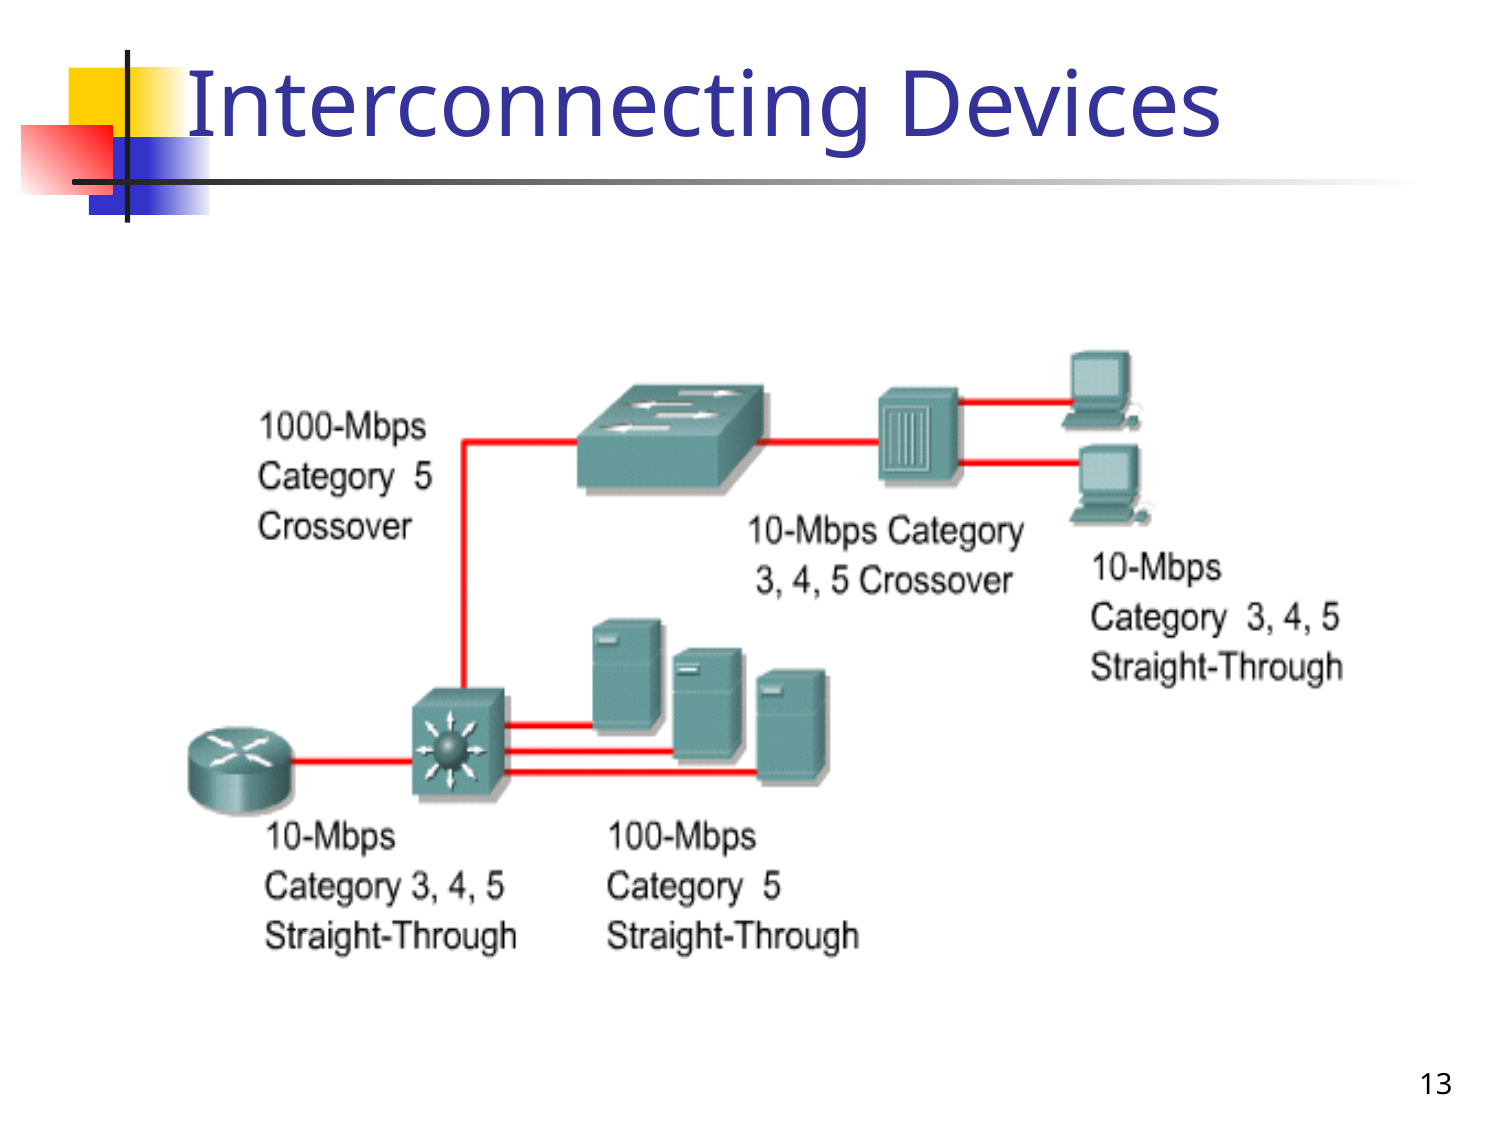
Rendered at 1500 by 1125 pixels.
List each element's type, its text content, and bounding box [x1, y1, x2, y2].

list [162, 237, 1363, 1026]
title Interconnecting Devices [171, 35, 1450, 163]
text_box ‹#› [1155, 1037, 1468, 1113]
